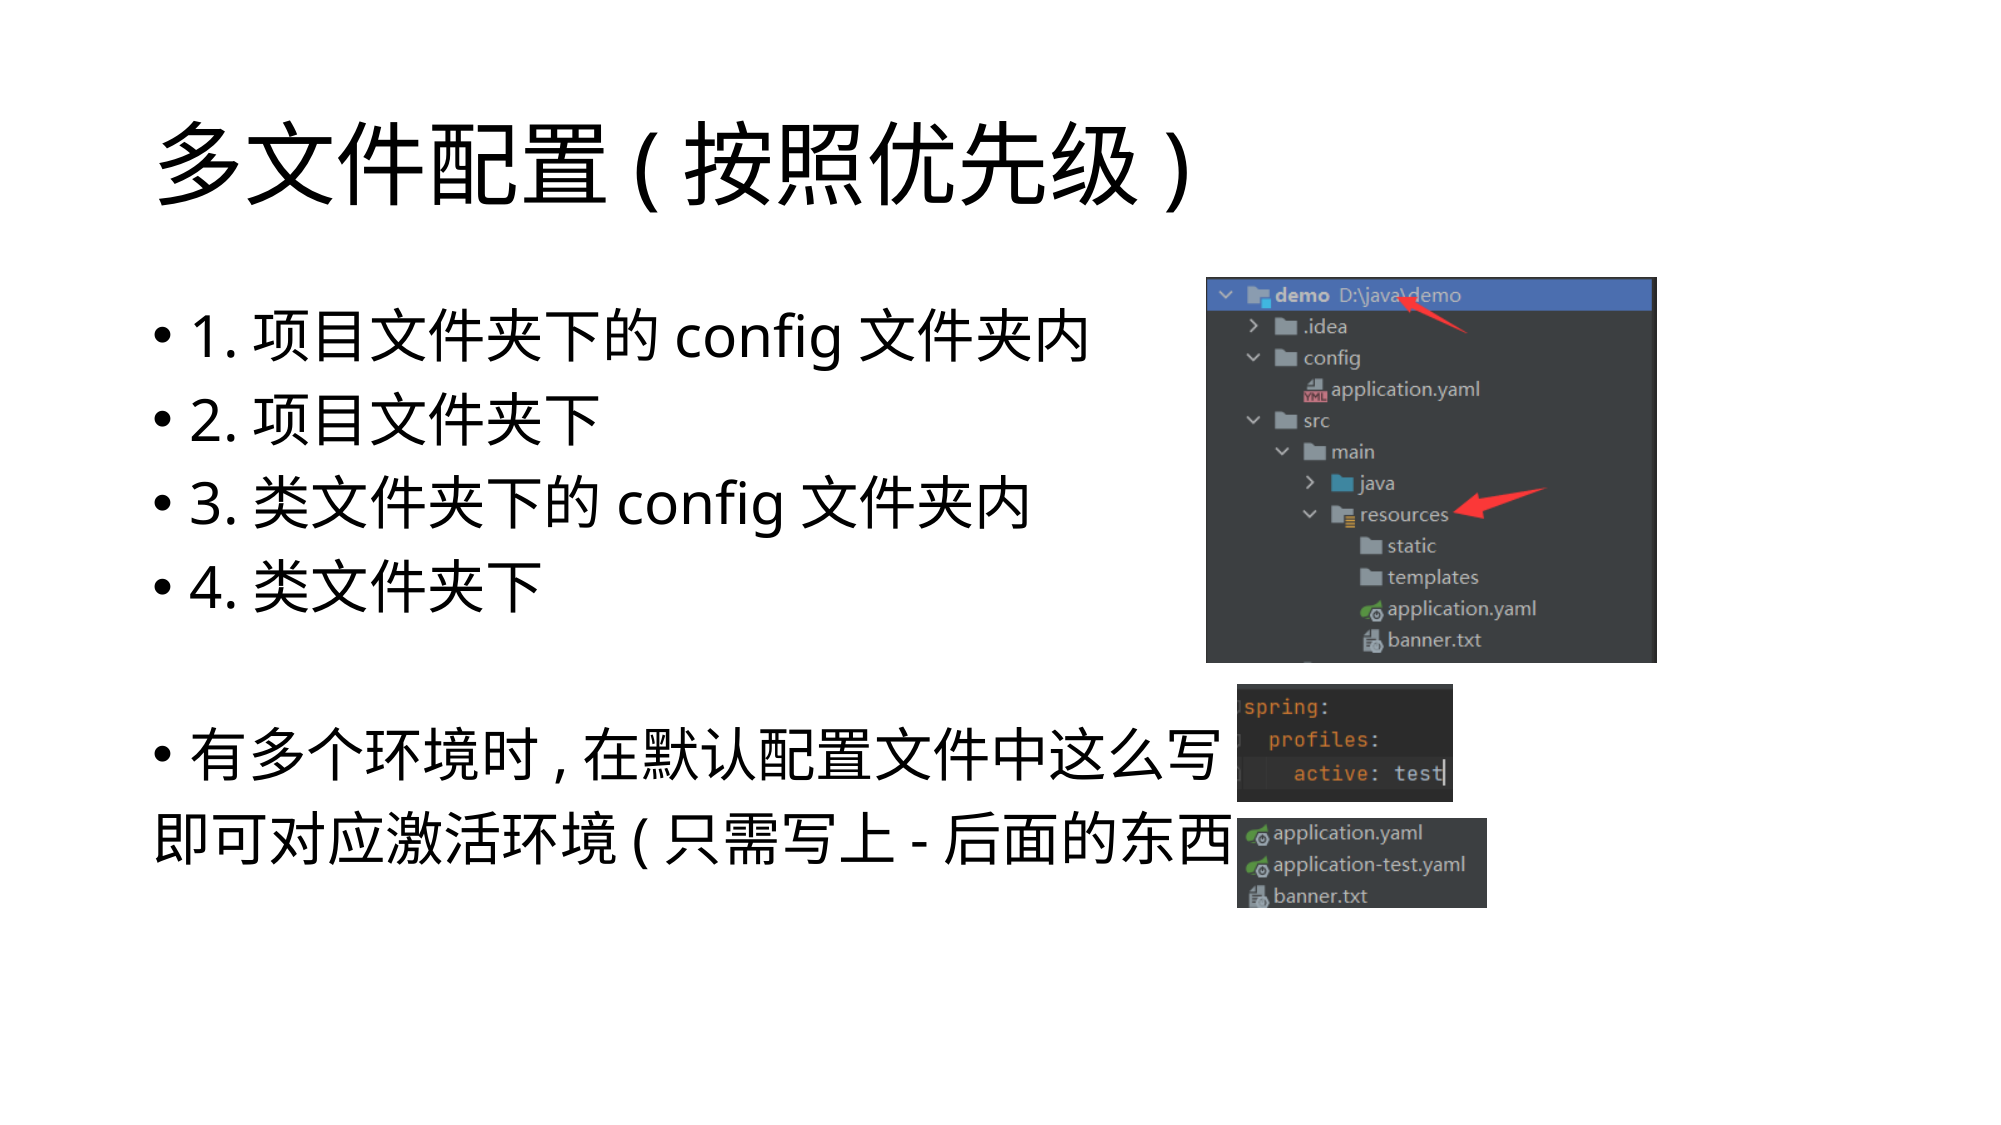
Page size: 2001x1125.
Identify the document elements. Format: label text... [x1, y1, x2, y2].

list 1.项目文件夹下的config文件夹内 2.项目文件夹下 3.类文件夹下的config文件夹内 4.类文件夹下 有多个环境时,在默认配置文件中这么写 即可对应激活环境(只需写上-后面的东西) [137, 299, 1863, 1014]
title 多文件配置(按照优先级) [137, 59, 1863, 278]
picture [1237, 684, 1453, 802]
picture [1237, 818, 1487, 908]
picture [1206, 277, 1657, 663]
